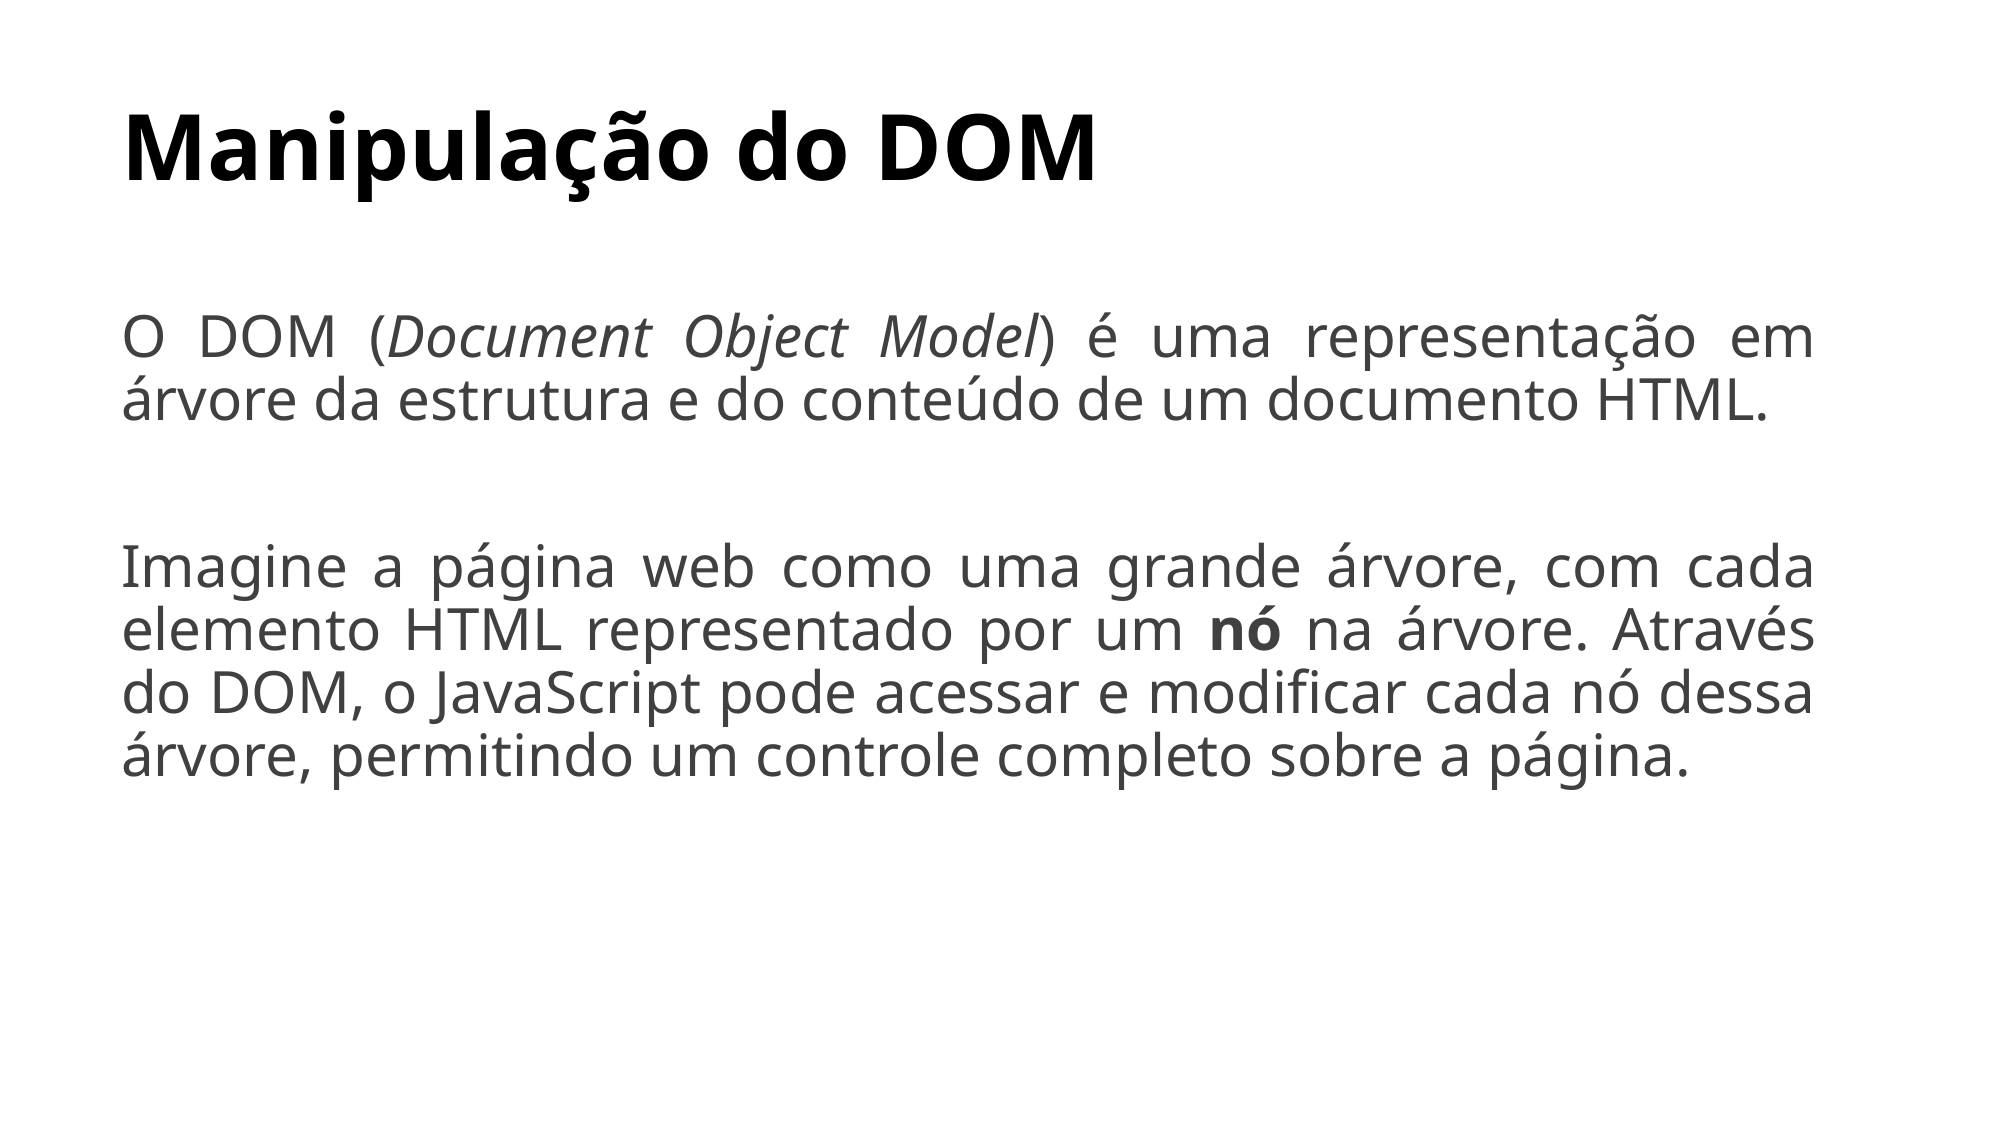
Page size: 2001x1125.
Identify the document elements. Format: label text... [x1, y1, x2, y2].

title Manipulação do DOM [106, 42, 1832, 260]
list O DOM (Document Object Model) é uma representação em árvore da estrutura e do conteúdo de um documento HTML. Imagine a página web como uma grande árvore, com cada elemento HTML representado por um nó na árvore. Através do DOM, o JavaScript pode acessar e modificar cada nó dessa árvore, permitindo um controle completo sobre a página. [106, 299, 1832, 1014]
